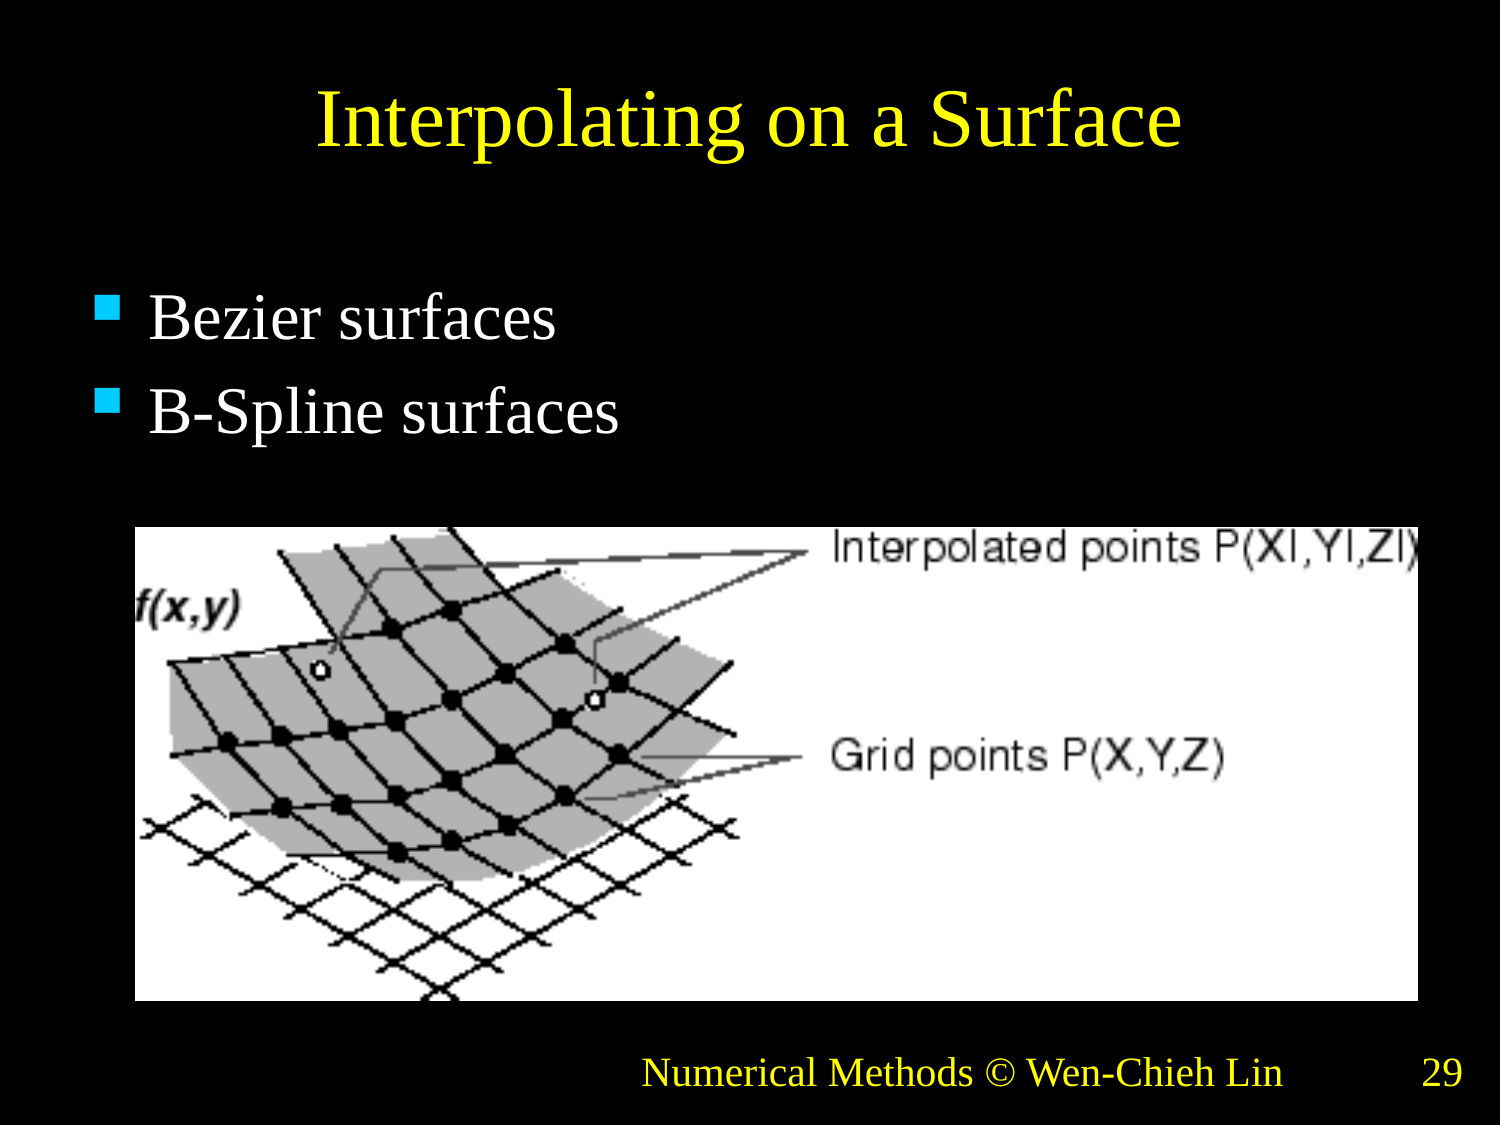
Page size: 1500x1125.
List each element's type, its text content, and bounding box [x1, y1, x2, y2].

title Interpolating on a Surface [75, 19, 1425, 208]
list Bezier surfaces B-Spline surfaces [76, 265, 1427, 1035]
footer Numerical Methods © Wen-Chieh Lin [490, 1035, 1128, 1103]
slide_number 29 [1128, 1024, 1479, 1103]
picture [135, 526, 1418, 1002]
